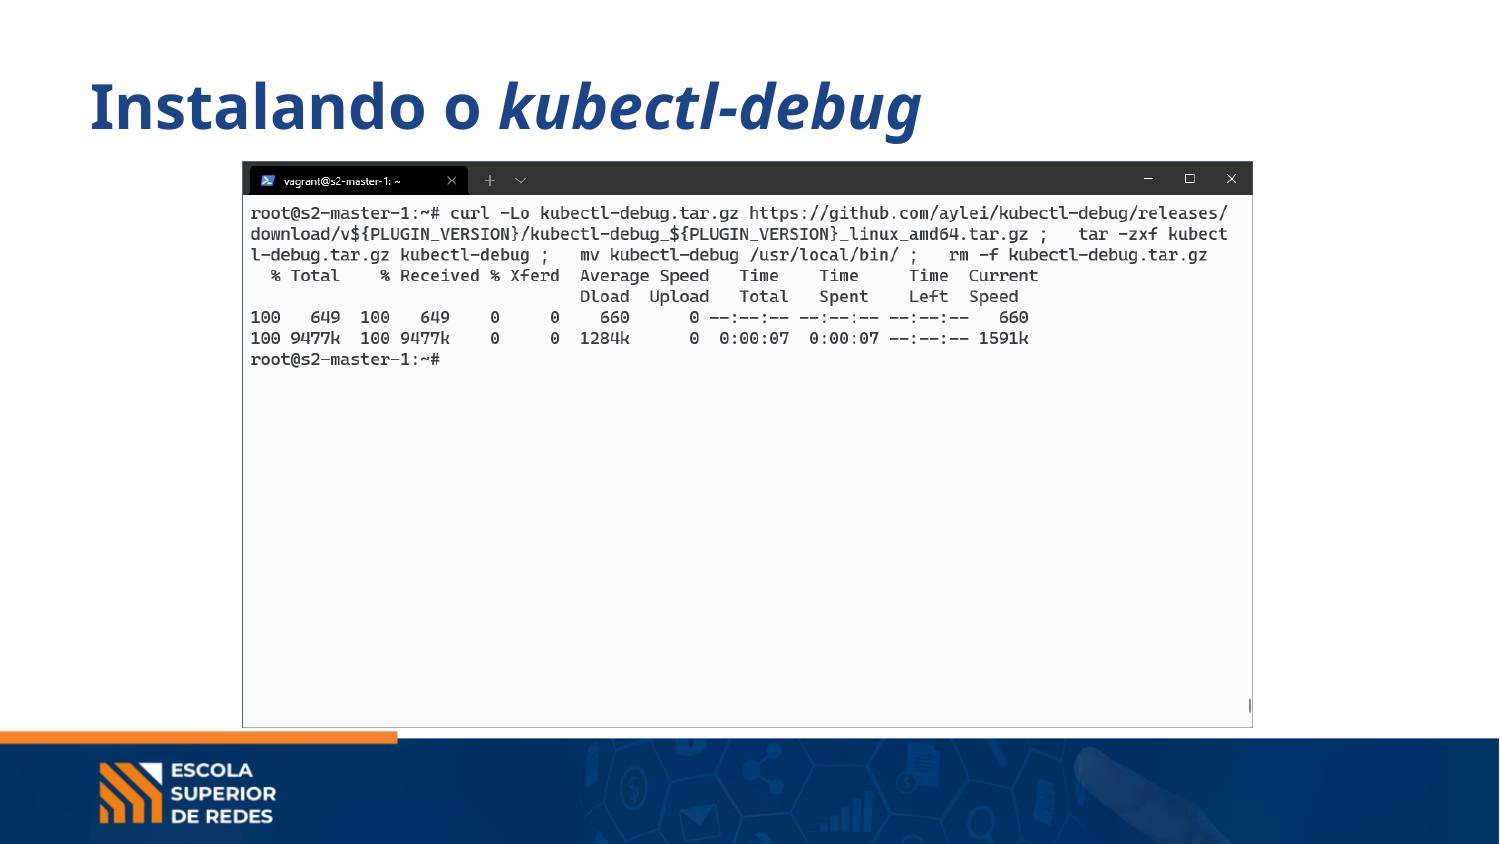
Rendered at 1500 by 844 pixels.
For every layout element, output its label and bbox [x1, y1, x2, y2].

picture [241, 161, 1253, 728]
list [0, 0, 1499, 844]
